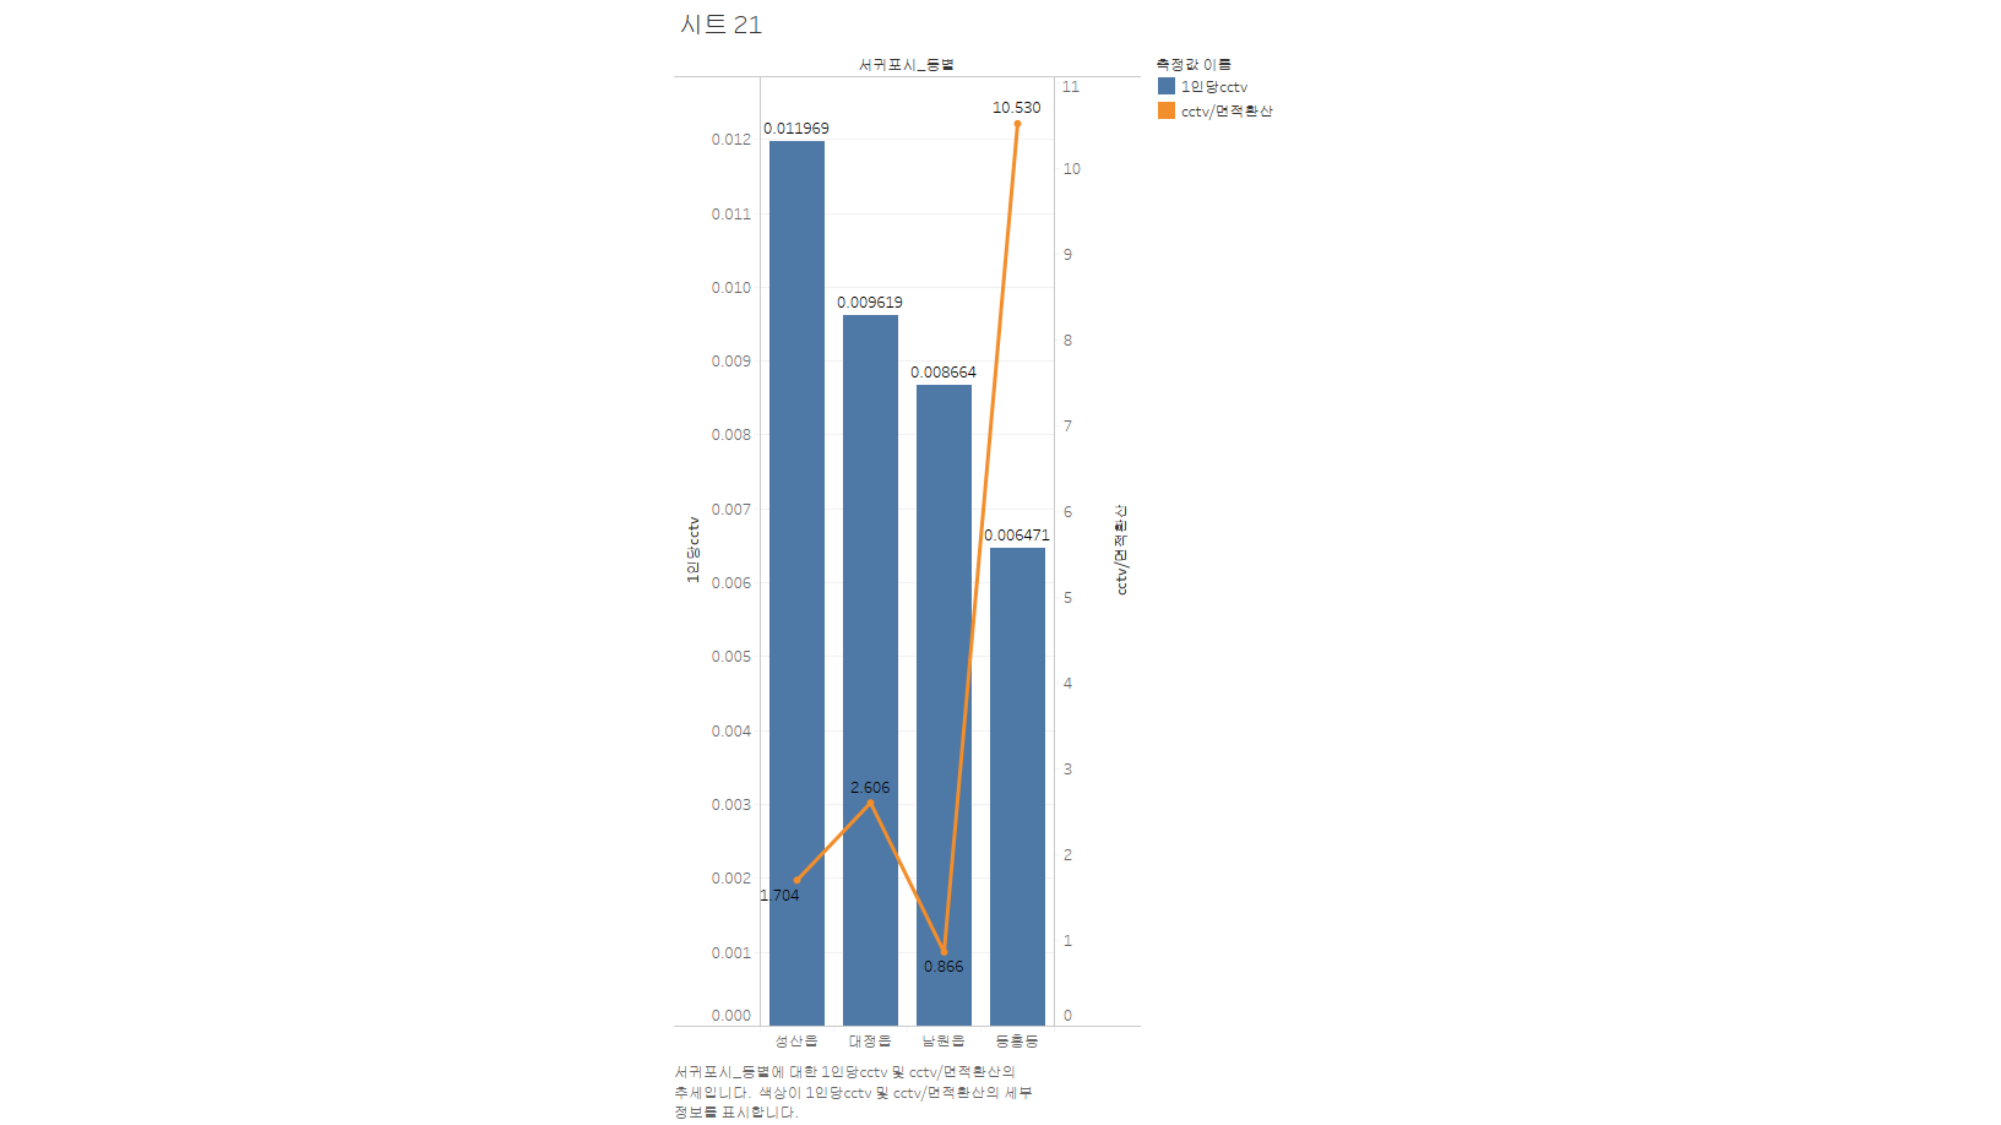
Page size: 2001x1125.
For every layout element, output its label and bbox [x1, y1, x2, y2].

picture [674, 0, 1326, 1125]
